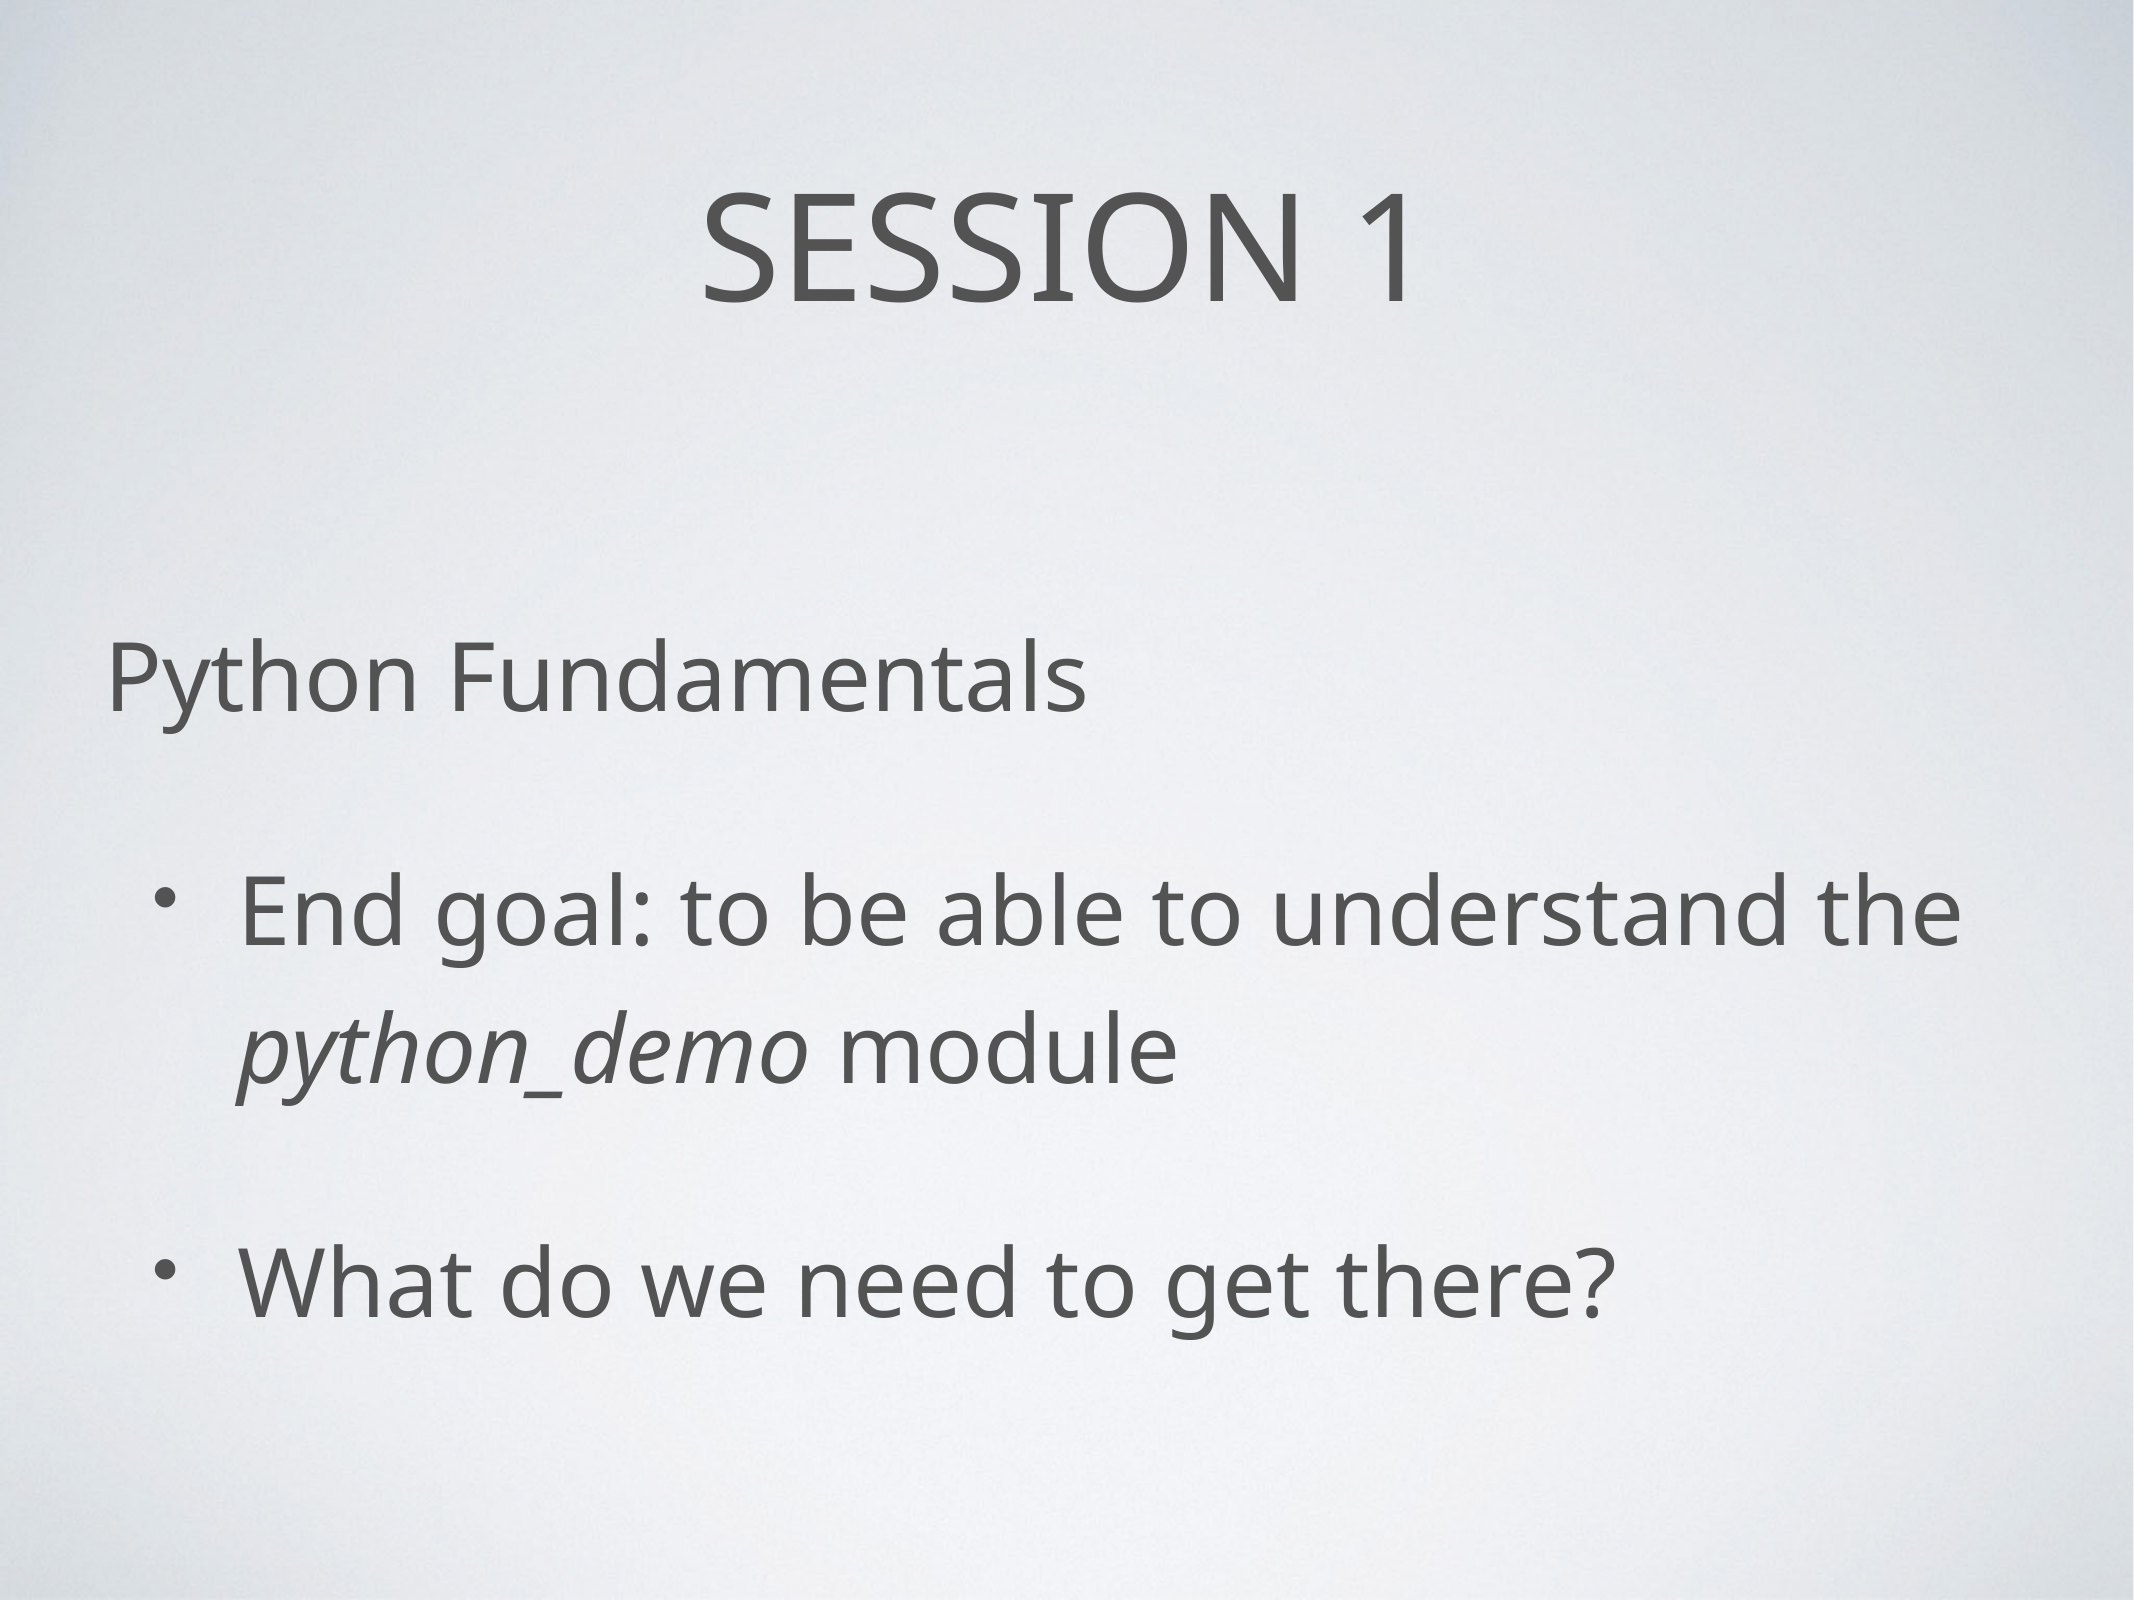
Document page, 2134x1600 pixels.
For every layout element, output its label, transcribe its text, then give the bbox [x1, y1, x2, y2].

title session 1 [57, 41, 2076, 443]
list Python Fundamentals End goal: to be able to understand the python_demo module What do we need to get there? [57, 447, 2076, 1482]
picture [0, 0, 2134, 1600]
